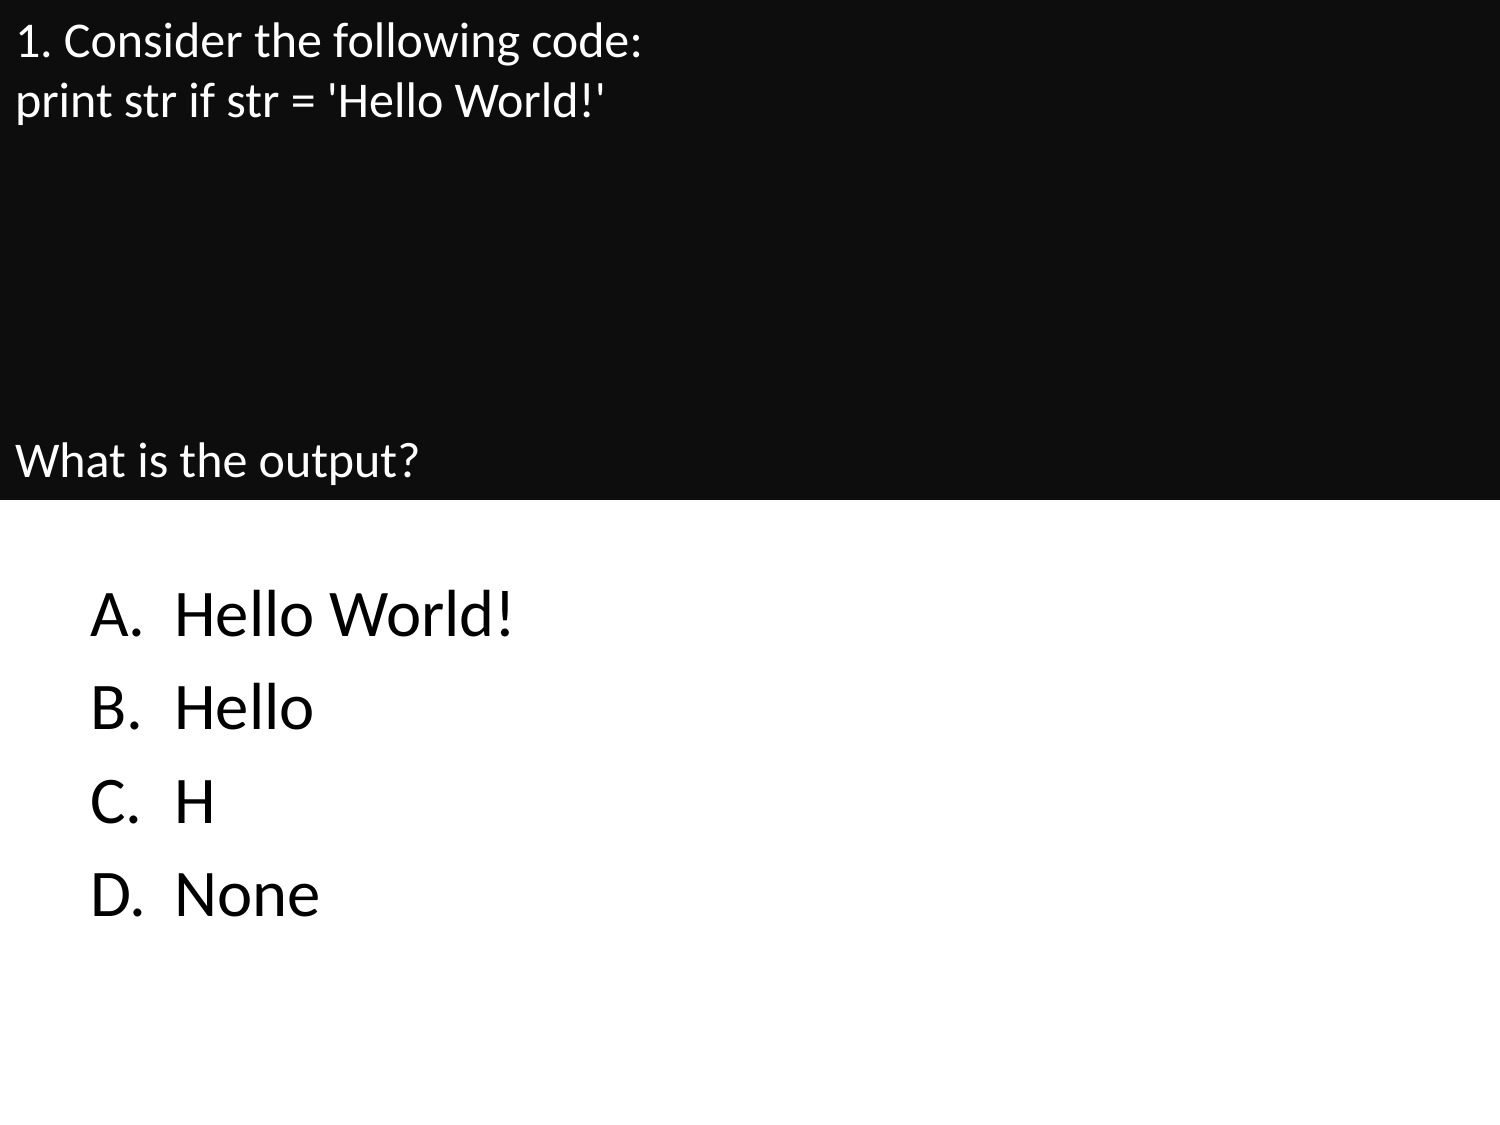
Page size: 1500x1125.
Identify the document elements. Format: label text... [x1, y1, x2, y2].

list Hello World! Hello H None [75, 562, 1425, 1005]
title 1. Consider the following code: print str if str = 'Hello World!' What is the output? [0, 0, 1500, 500]
